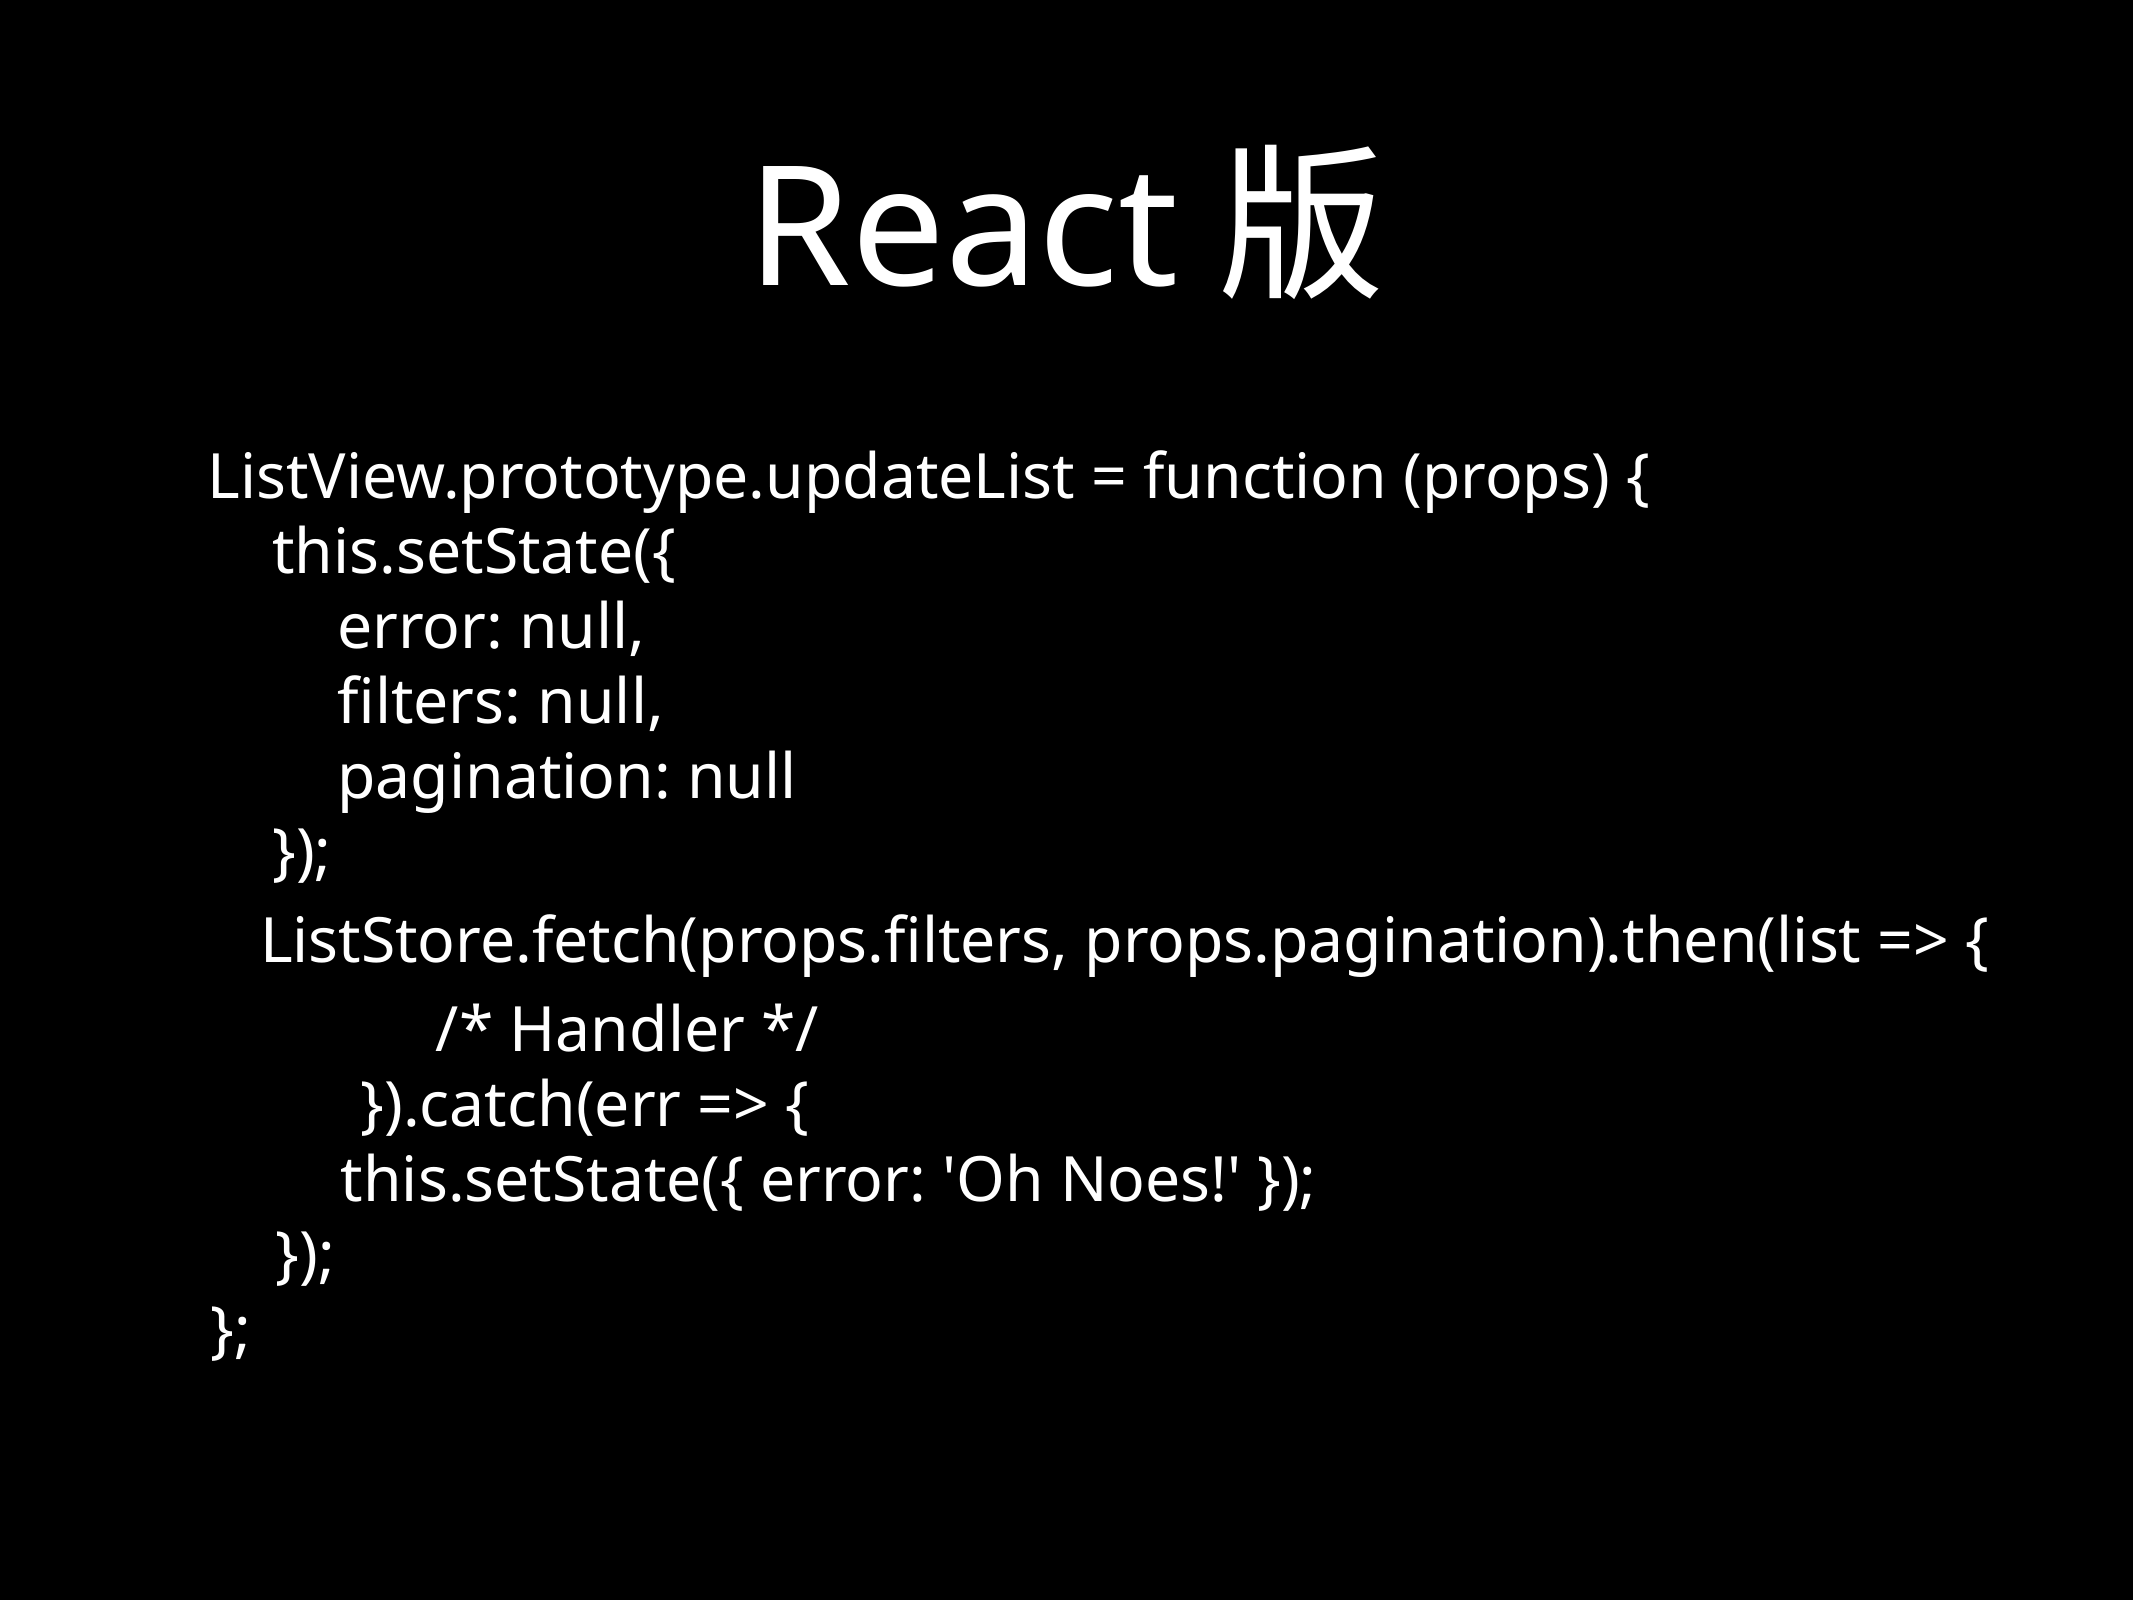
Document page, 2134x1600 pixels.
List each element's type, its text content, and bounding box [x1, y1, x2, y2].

text_box ListStore.fetch(props.filters, props.pagination).then(list => { [186, 892, 2000, 984]
title React版 [155, 41, 1978, 397]
text_box /* Handler */ }).catch(err => { this.setState({ error: 'Oh Noes!' }); }); }; [202, 980, 1326, 1372]
text_box ListView.prototype.updateList = function (props) { this.setState({ error: null, filters: null, pagination: null }); [199, 427, 1661, 892]
